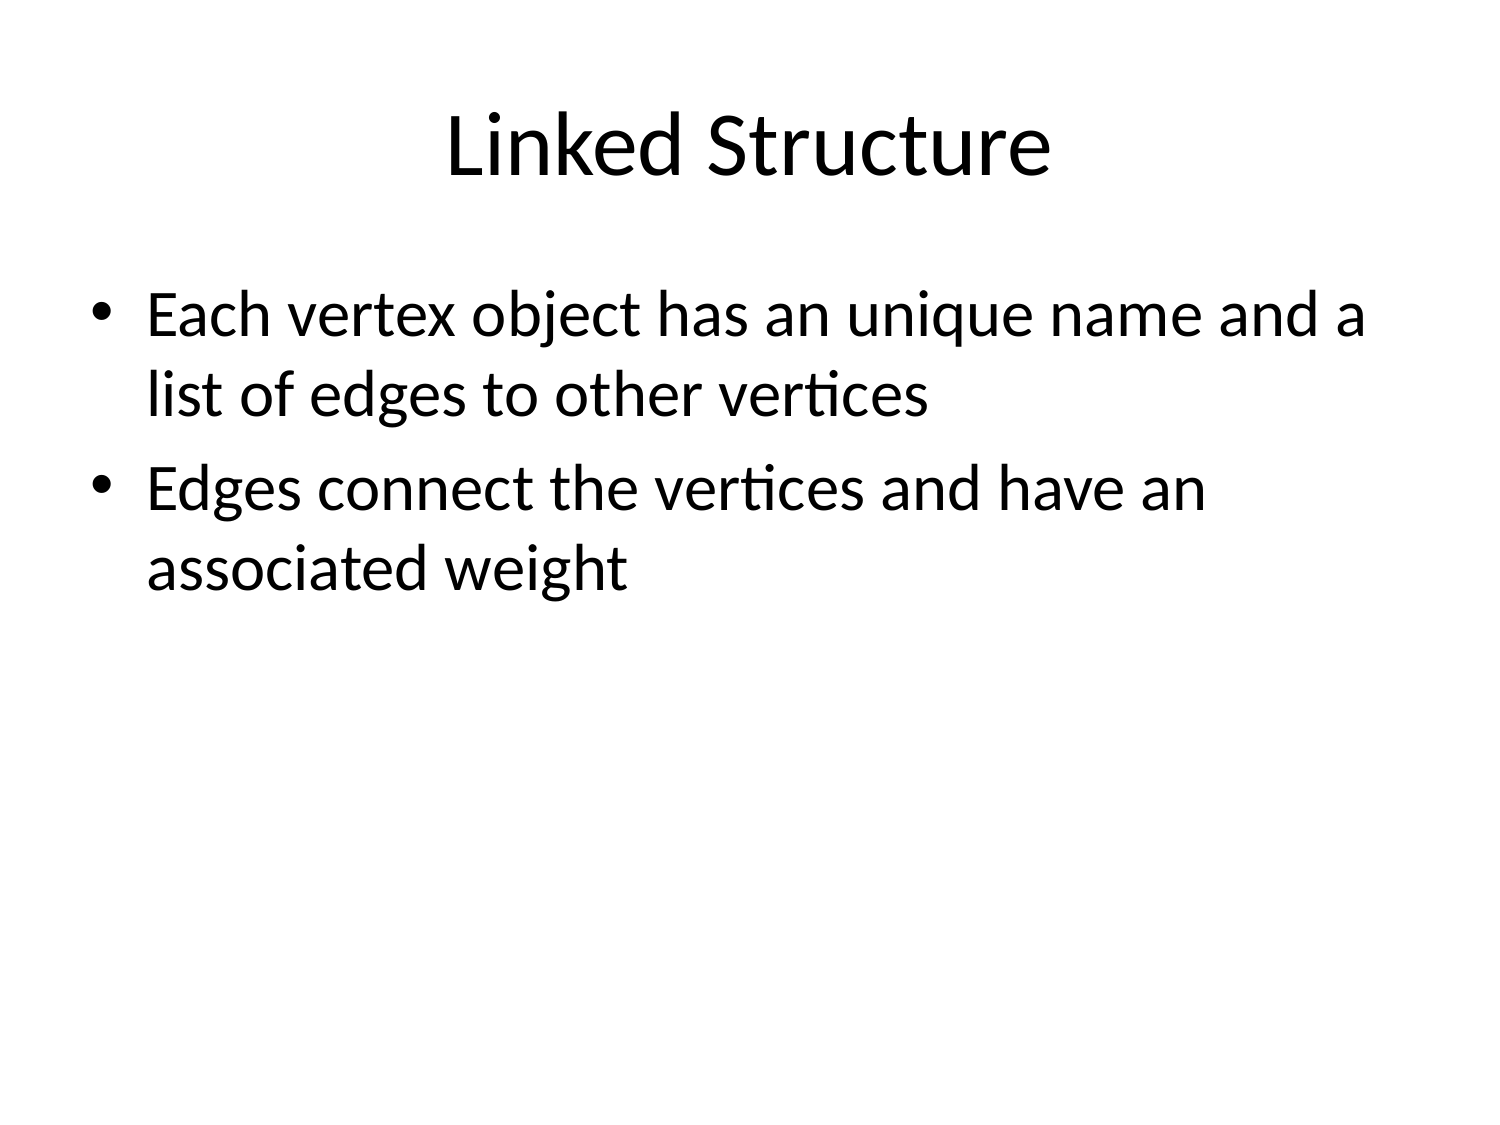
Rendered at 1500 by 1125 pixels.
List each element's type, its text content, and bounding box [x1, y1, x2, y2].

list Each vertex object has an unique name and a list of edges to other vertices Edges connect the vertices and have an associated weight [75, 262, 1425, 1005]
title Linked Structure [75, 45, 1425, 233]
